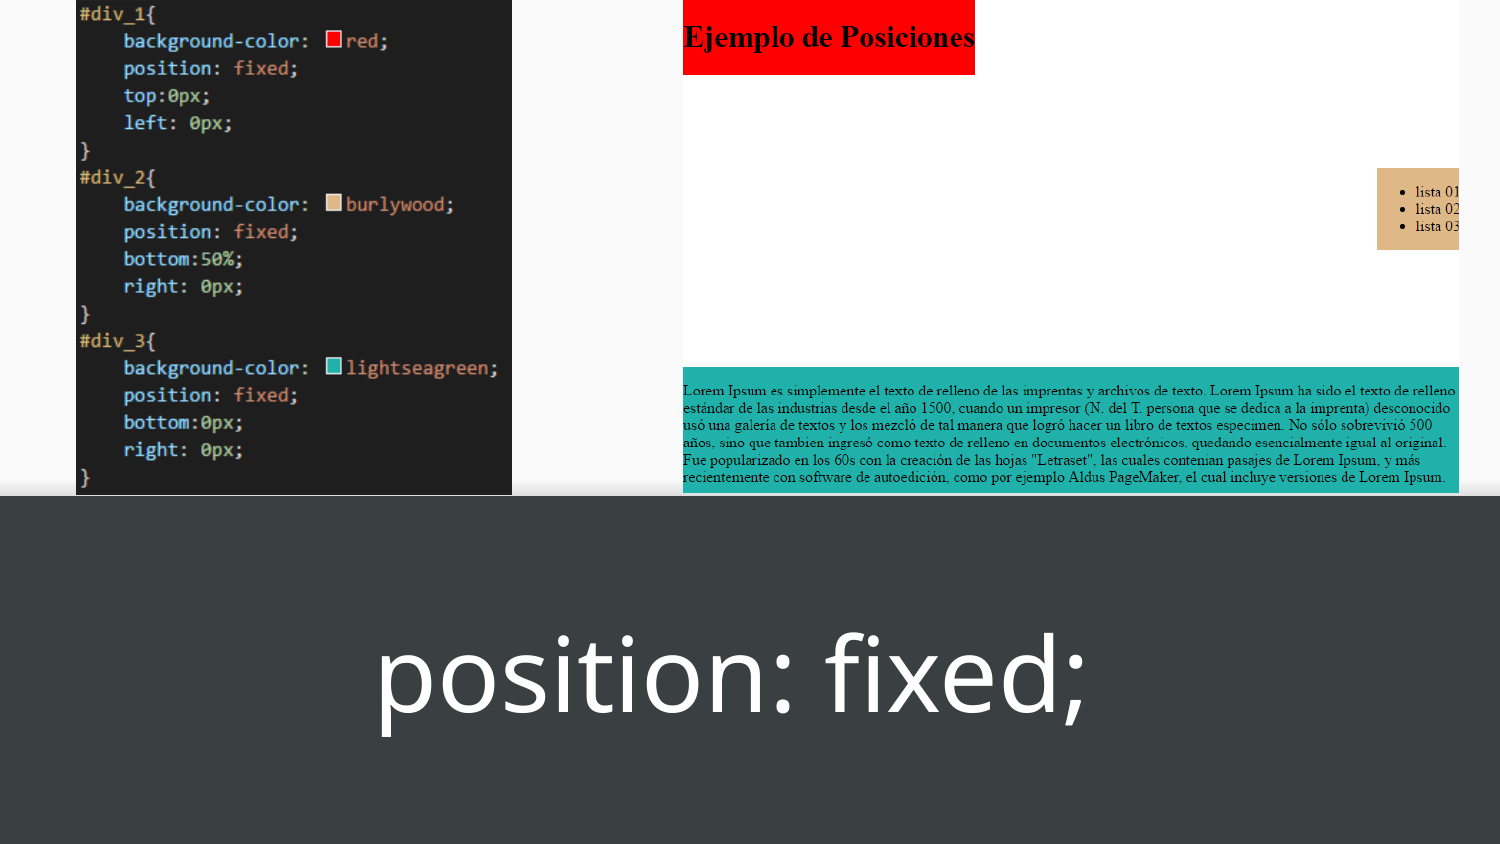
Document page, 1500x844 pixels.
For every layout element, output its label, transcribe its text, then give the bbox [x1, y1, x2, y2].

picture [75, 0, 513, 495]
picture [683, 0, 1460, 493]
title position: fixed; [193, 591, 1272, 749]
